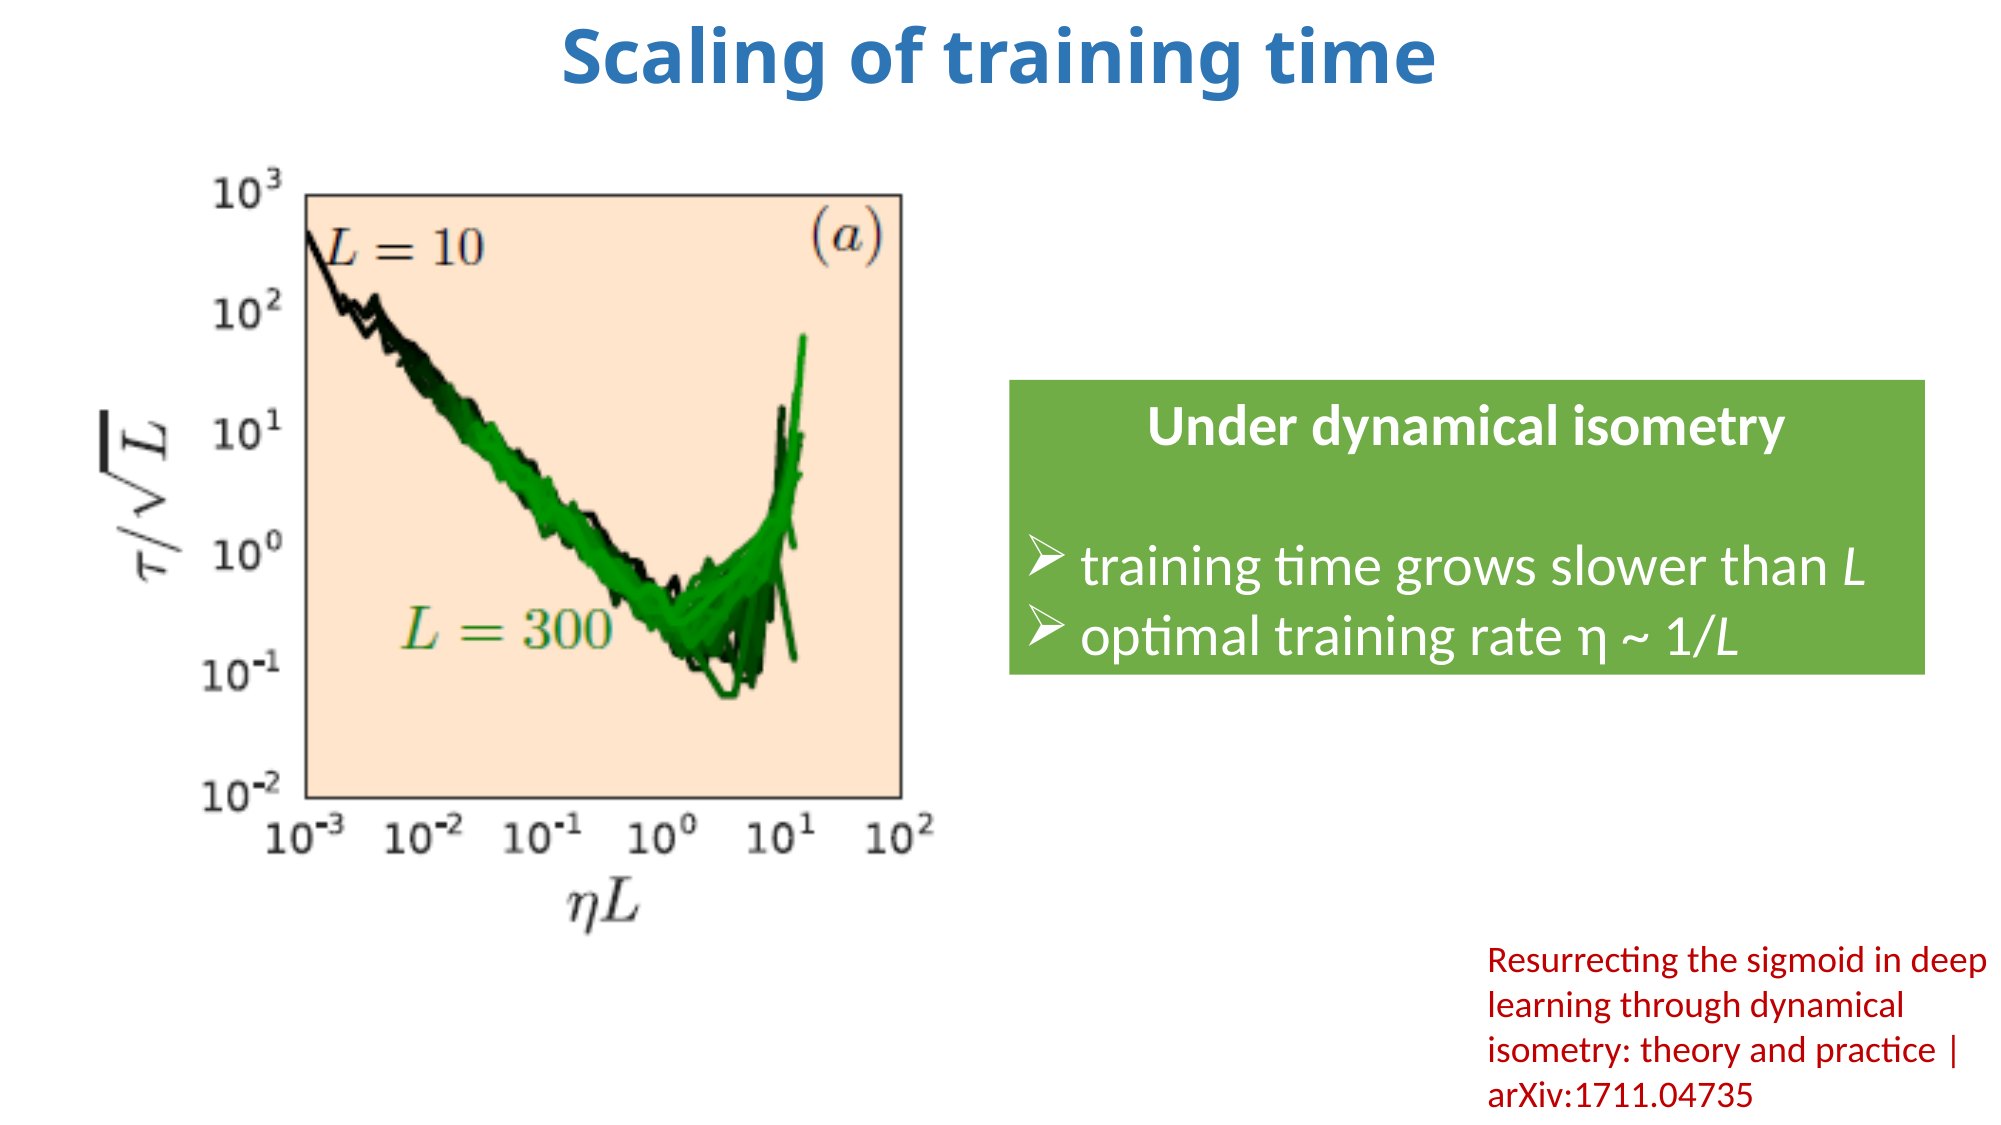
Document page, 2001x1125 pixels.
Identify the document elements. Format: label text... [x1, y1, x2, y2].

text_box Under dynamical isometry training time grows slower than L optimal training rate η ~ 1/L [1009, 379, 1925, 675]
picture [75, 154, 966, 951]
text_box Scaling of training time [137, 0, 1863, 119]
text_box Resurrecting the sigmoid in deep learning through dynamical isometry: theory and practice | arXiv:1711.04735 [1472, 927, 2000, 1123]
